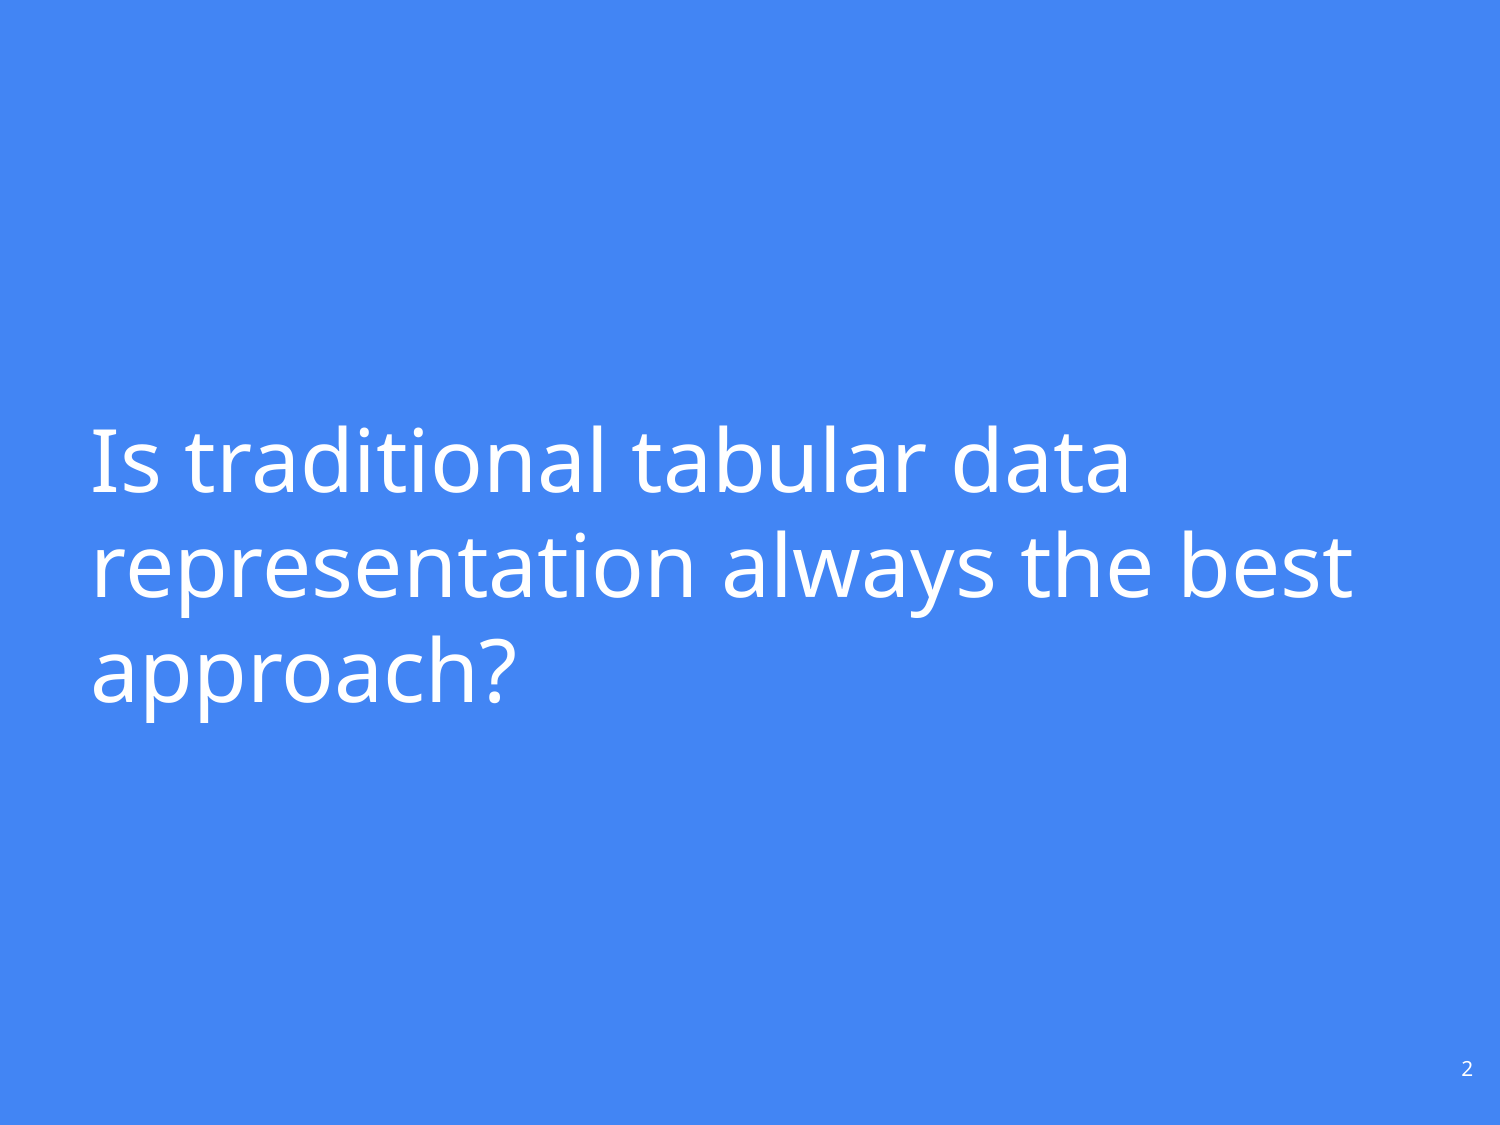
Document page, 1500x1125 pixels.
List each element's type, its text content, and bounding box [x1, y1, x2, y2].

title Is traditional tabular data representation always the best approach? [75, 451, 1425, 674]
slide_number 2 [1398, 1027, 1489, 1114]
